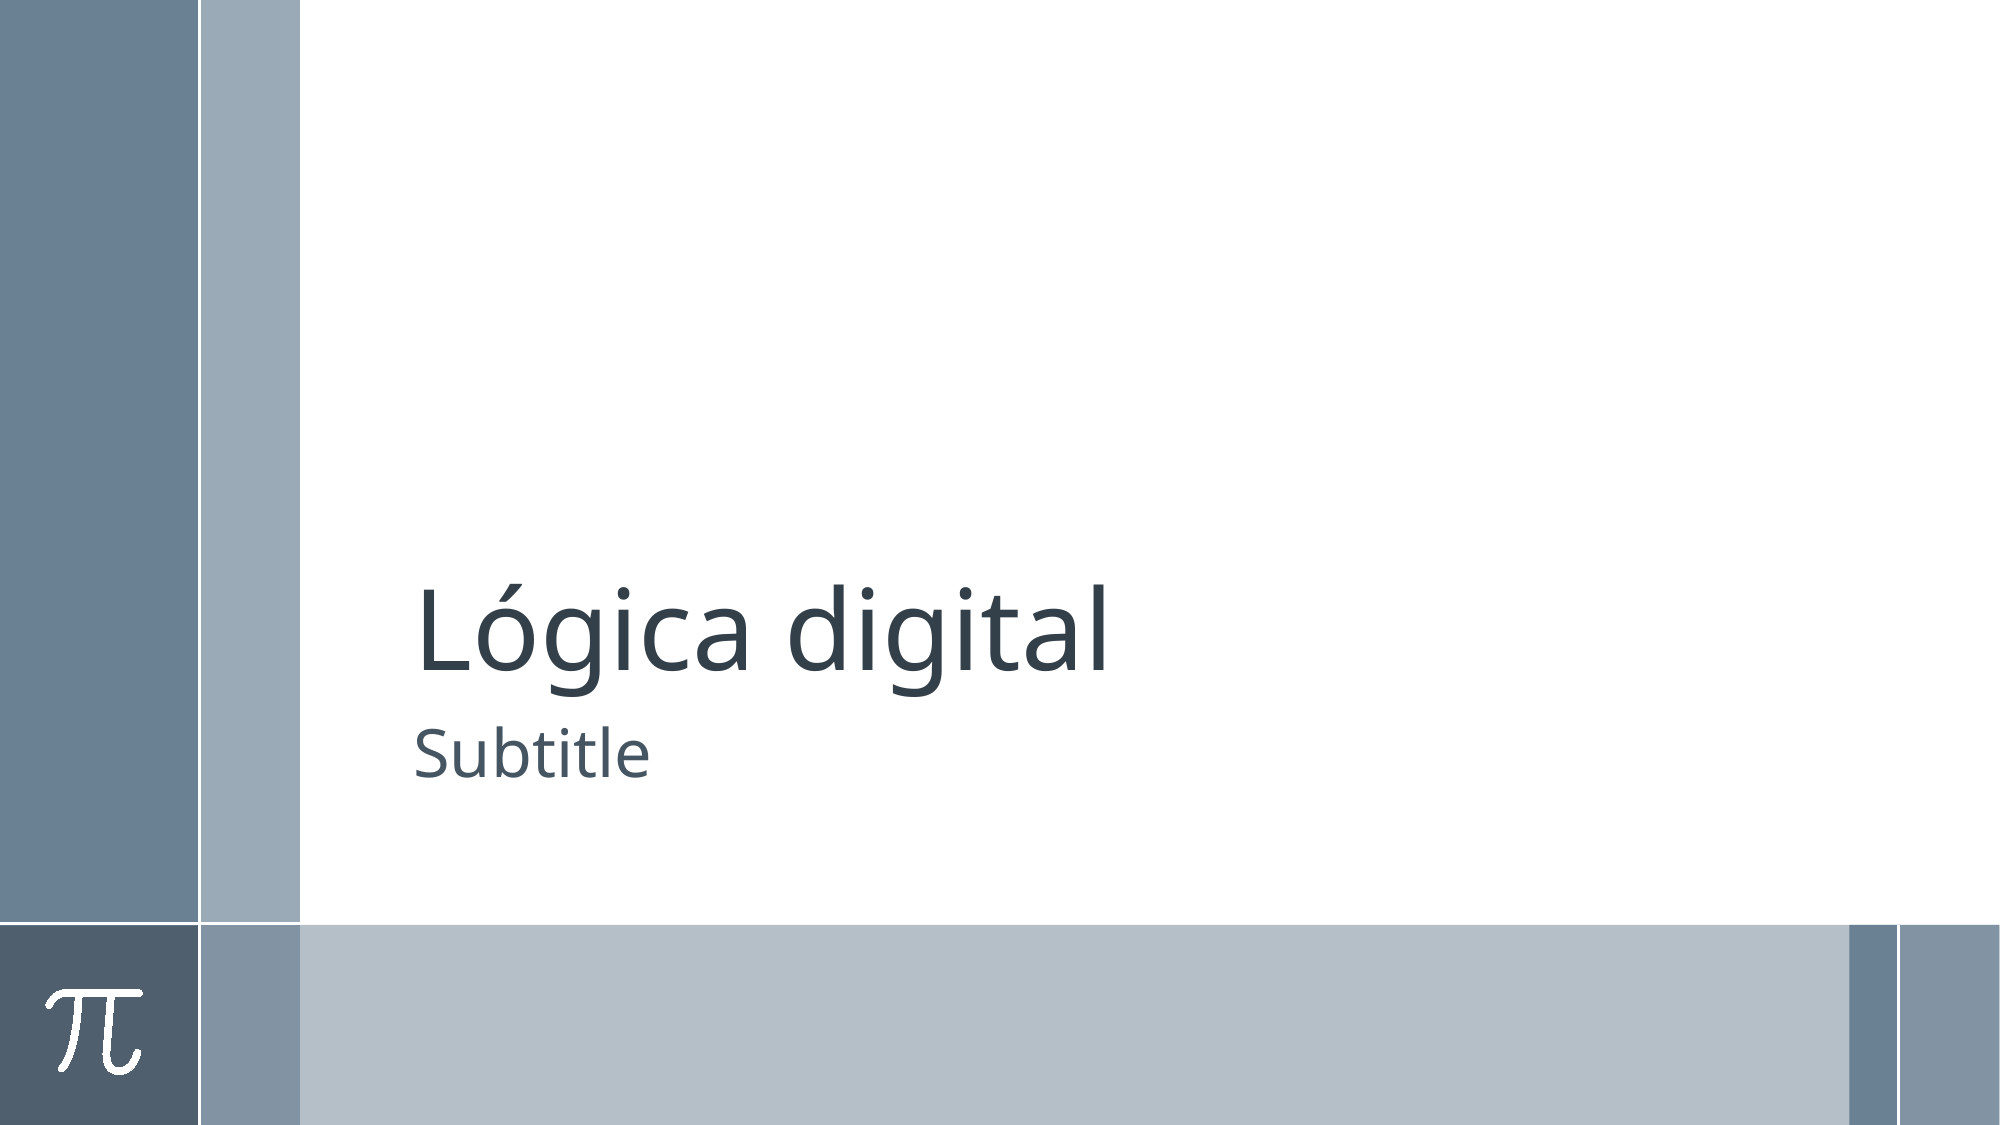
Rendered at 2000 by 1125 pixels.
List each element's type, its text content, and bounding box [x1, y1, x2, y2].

title Lógica digital [398, 262, 1765, 703]
subtitle Subtitle [398, 712, 1632, 896]
